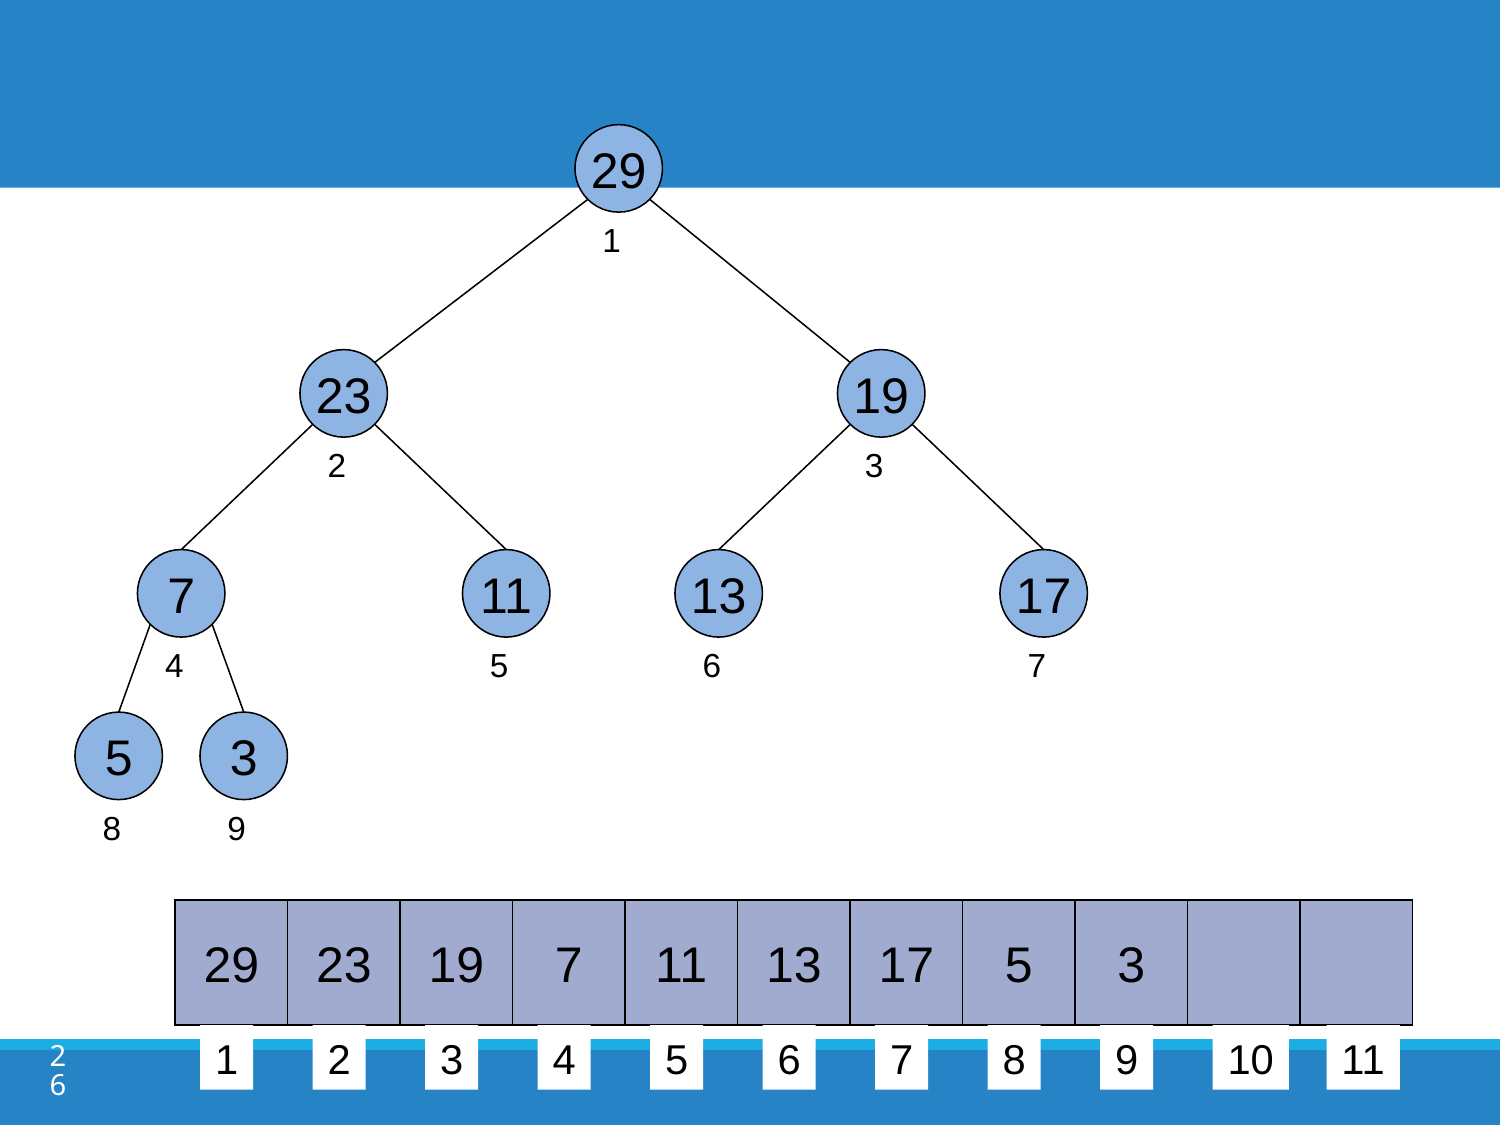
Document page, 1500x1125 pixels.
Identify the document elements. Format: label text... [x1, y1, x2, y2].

text_box 6 [687, 637, 737, 692]
text_box 13 [674, 549, 763, 637]
text_box 5 [475, 637, 524, 692]
text_box 11 [624, 900, 737, 1025]
text_box 23 [299, 349, 388, 437]
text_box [911, 423, 1045, 551]
text_box 23 [287, 900, 399, 1025]
text_box 2 [312, 1025, 366, 1090]
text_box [649, 198, 851, 363]
text_box 17 [849, 900, 962, 1025]
text_box 19 [399, 900, 512, 1025]
text_box [1299, 900, 1413, 1025]
text_box 13 [737, 900, 849, 1025]
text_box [118, 623, 151, 713]
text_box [374, 423, 507, 551]
text_box 1 [200, 1025, 254, 1090]
text_box 4 [158, 637, 199, 692]
text_box 3 [1074, 900, 1187, 1025]
text_box 10 [1212, 1025, 1289, 1090]
text_box 6 [762, 1025, 816, 1090]
text_box 8 [87, 799, 137, 855]
text_box 5 [74, 712, 163, 799]
text_box 19 [837, 349, 925, 437]
text_box 11 [462, 550, 550, 637]
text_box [211, 623, 245, 713]
text_box 9 [212, 799, 262, 855]
text_box 4 [537, 1025, 591, 1090]
text_box 26 [23, 1018, 99, 1094]
text_box 9 [1100, 1025, 1154, 1090]
text_box 3 [858, 437, 899, 492]
text_box 17 [999, 550, 1088, 637]
text_box 8 [987, 1025, 1041, 1090]
text_box 5 [962, 900, 1074, 1025]
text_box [718, 423, 851, 551]
text_box 7 [137, 549, 225, 637]
text_box 7 [1012, 637, 1062, 692]
text_box 7 [875, 1025, 929, 1090]
text_box 3 [199, 712, 288, 799]
text_box [1187, 900, 1299, 1025]
text_box 5 [650, 1025, 704, 1090]
text_box 29 [174, 900, 287, 1025]
text_box 11 [1326, 1025, 1400, 1090]
text_box 7 [512, 900, 624, 1025]
text_box 1 [597, 212, 637, 267]
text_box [180, 423, 314, 551]
text_box 29 [574, 124, 663, 212]
text_box 2 [321, 437, 362, 492]
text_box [374, 198, 589, 363]
text_box 3 [425, 1025, 479, 1090]
